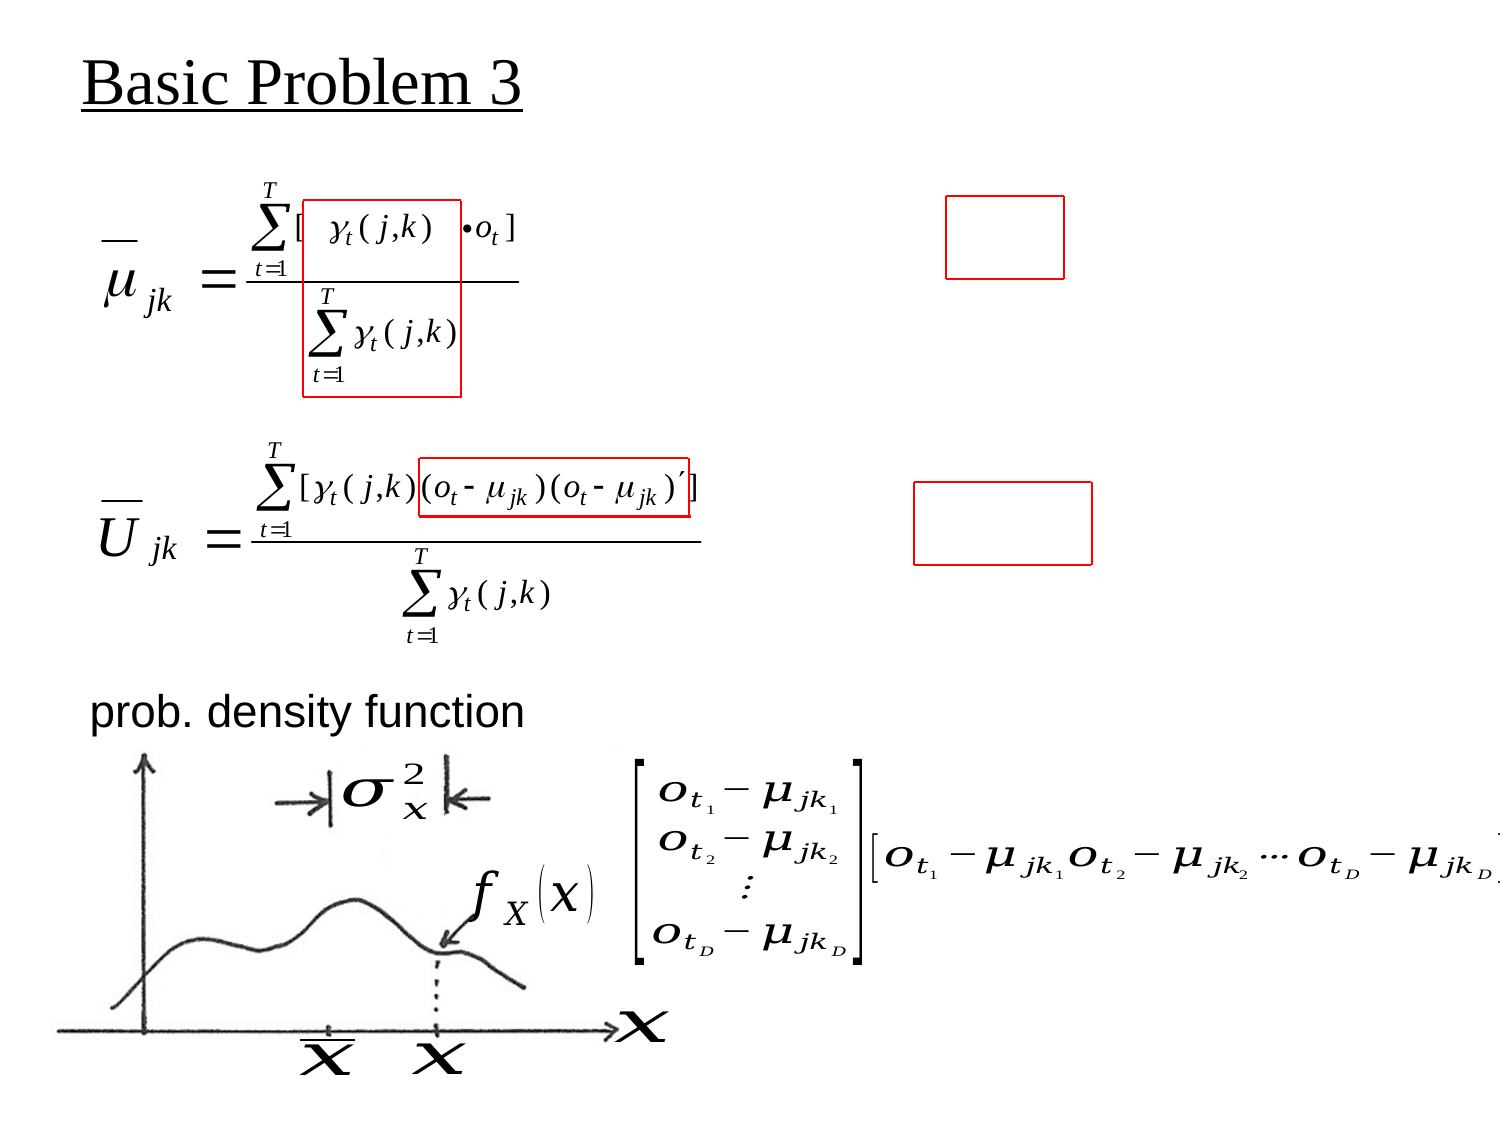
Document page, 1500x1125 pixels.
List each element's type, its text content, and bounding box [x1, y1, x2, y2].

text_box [945, 195, 1065, 280]
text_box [302, 200, 463, 398]
picture [41, 746, 632, 1048]
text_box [913, 481, 1092, 566]
text_box Basic Problem 3 [66, 30, 539, 126]
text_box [92, 167, 711, 658]
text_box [418, 457, 692, 517]
